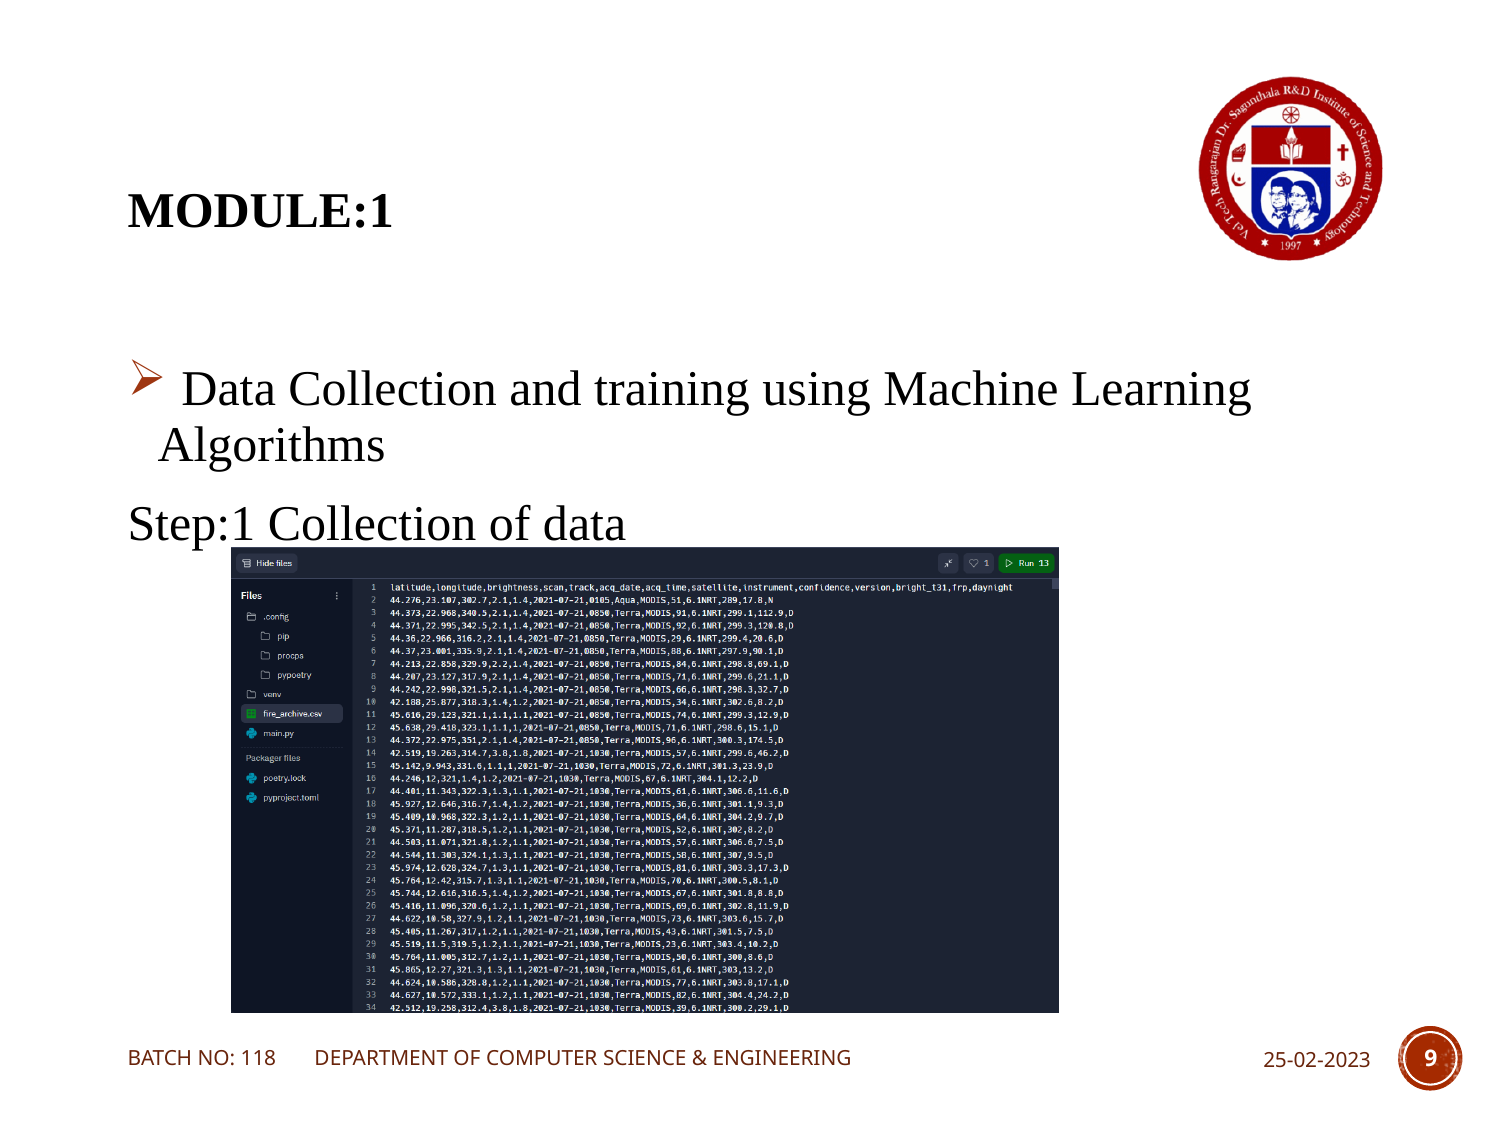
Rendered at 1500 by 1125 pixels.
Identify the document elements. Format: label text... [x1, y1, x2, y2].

footer BATCH NO: 118 DEPARTMENT OF COMPUTER SCIENCE & ENGINEERING [112, 1028, 891, 1089]
list Data Collection and training using Machine Learning Algorithms Step:1 Collection of data [112, 348, 1388, 1013]
title MODULE:1 [112, 79, 1388, 344]
slide_number 9 [1391, 1028, 1471, 1089]
picture [231, 547, 1059, 1013]
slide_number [982, 1028, 1386, 1089]
